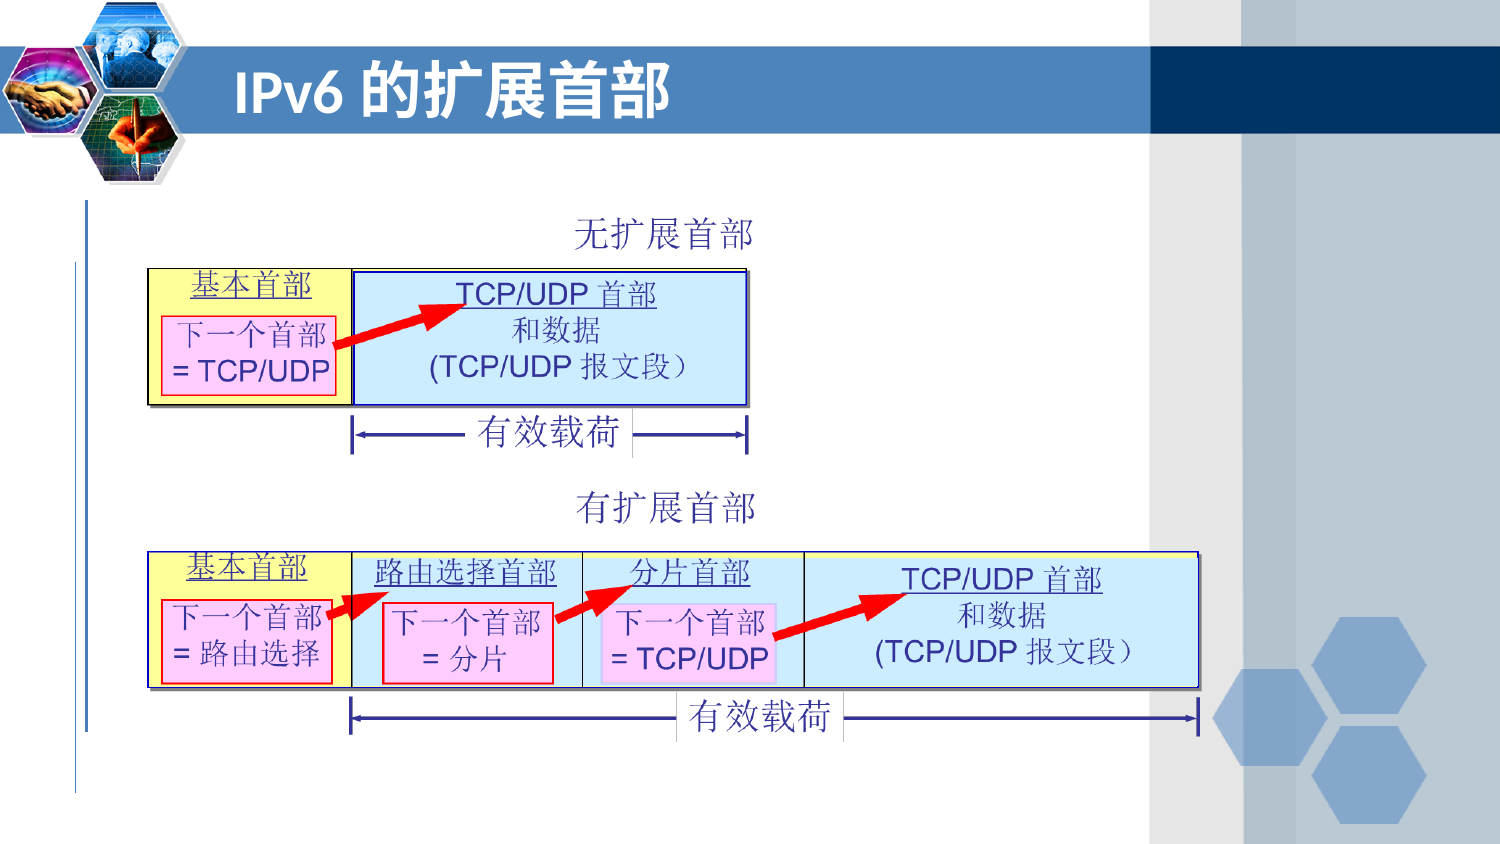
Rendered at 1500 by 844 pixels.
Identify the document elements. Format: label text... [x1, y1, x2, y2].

list IPv6的扩展首部 [218, 43, 1188, 115]
picture [0, 0, 1500, 844]
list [147, 197, 1207, 757]
